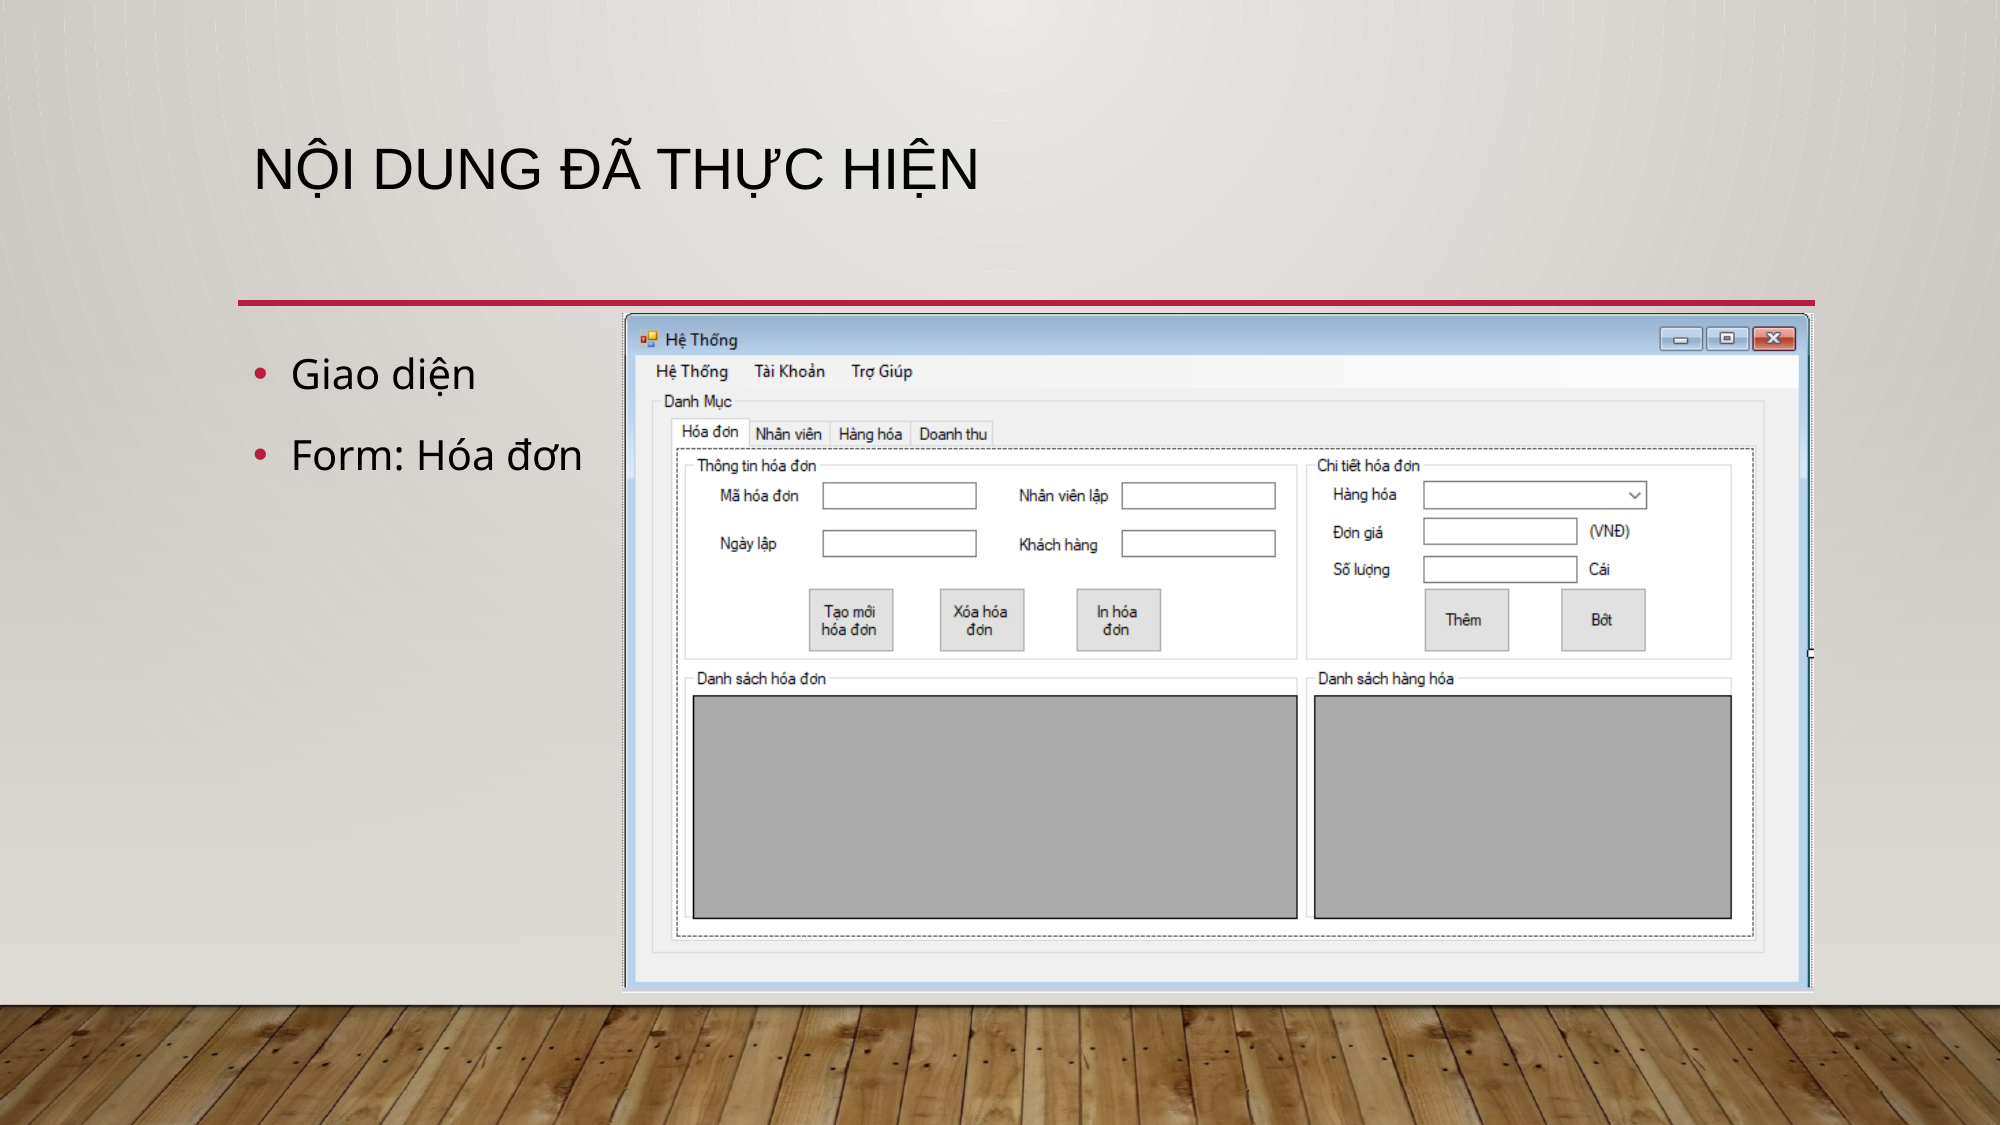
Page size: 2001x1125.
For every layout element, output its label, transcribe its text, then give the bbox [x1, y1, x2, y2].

picture [0, 1005, 2000, 1125]
picture [621, 313, 1814, 994]
title Nội dung đã thực hiện [238, 131, 1814, 305]
list Giao diện Form: Hóa đơn [238, 330, 621, 897]
